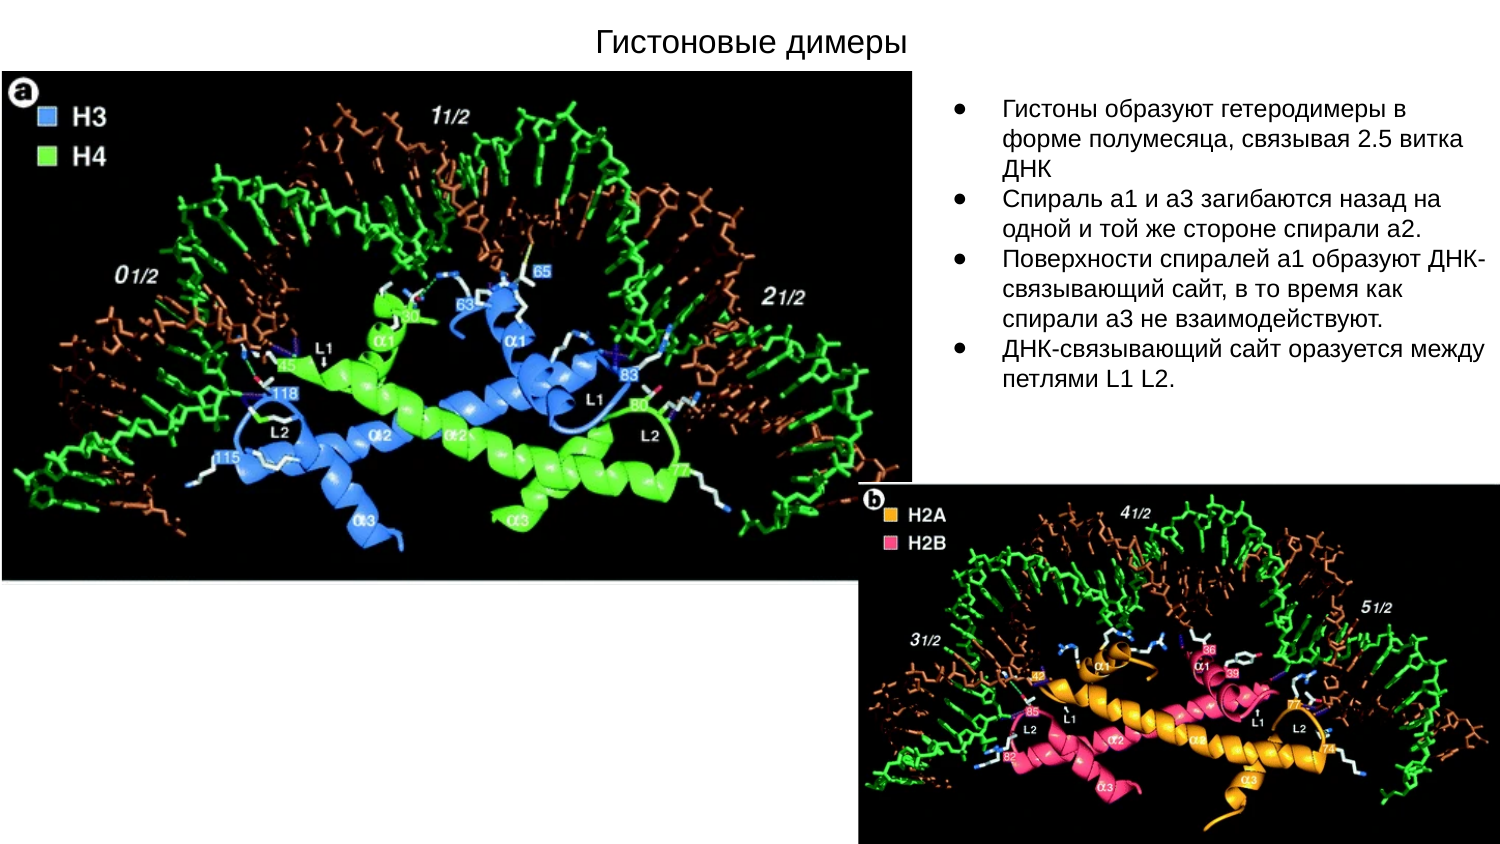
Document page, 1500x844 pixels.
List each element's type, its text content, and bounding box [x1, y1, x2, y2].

text_box Гистоны образуют гетеродимеры в форме полумесяца, связывая 2.5 витка ДНК Cпираль a1 и a3 загибаются назад на одной и той же стороне спирали a2. Поверхности спиралей a1 образуют ДНК-связывающий сайт, в то время как спирали a3 не взаимодействуют. ДНК-связывающий сайт оразуется между петлями L1 L2. [918, 77, 1500, 438]
picture [1, 71, 1500, 844]
text_box Гистоновые димеры [1, 5, 1500, 76]
